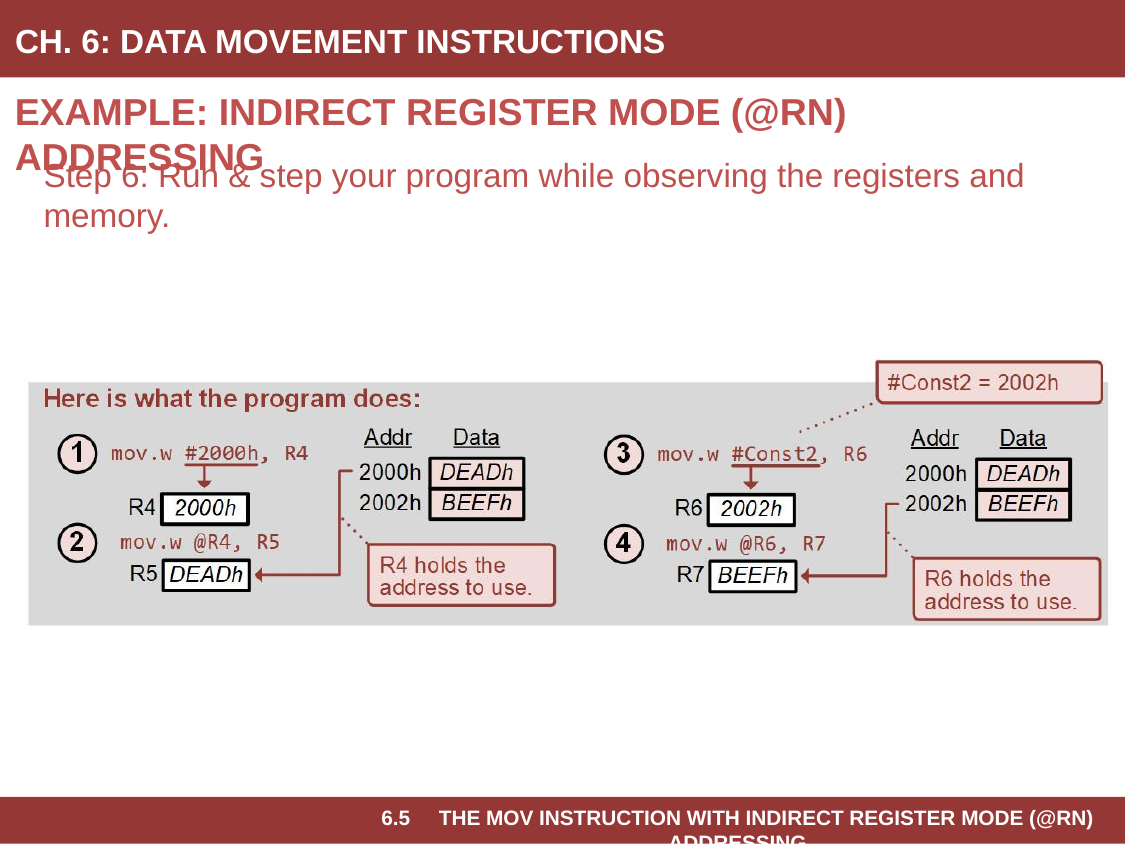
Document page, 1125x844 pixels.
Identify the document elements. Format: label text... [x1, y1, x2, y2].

text_box Step 6: Run & step your program while observing the registers and memory. [28, 146, 1125, 797]
subtitle 6.5 The MOV Instruction with Indirect Register Mode (@RN) Addressing [350, 797, 1125, 844]
title Ch. 6: Data Movement Instructions [0, 1, 1125, 78]
text_box [0, 795, 350, 844]
picture [23, 359, 1113, 626]
text_box Example: Indirect Register Mode (@Rn) Addressing [0, 80, 1088, 186]
